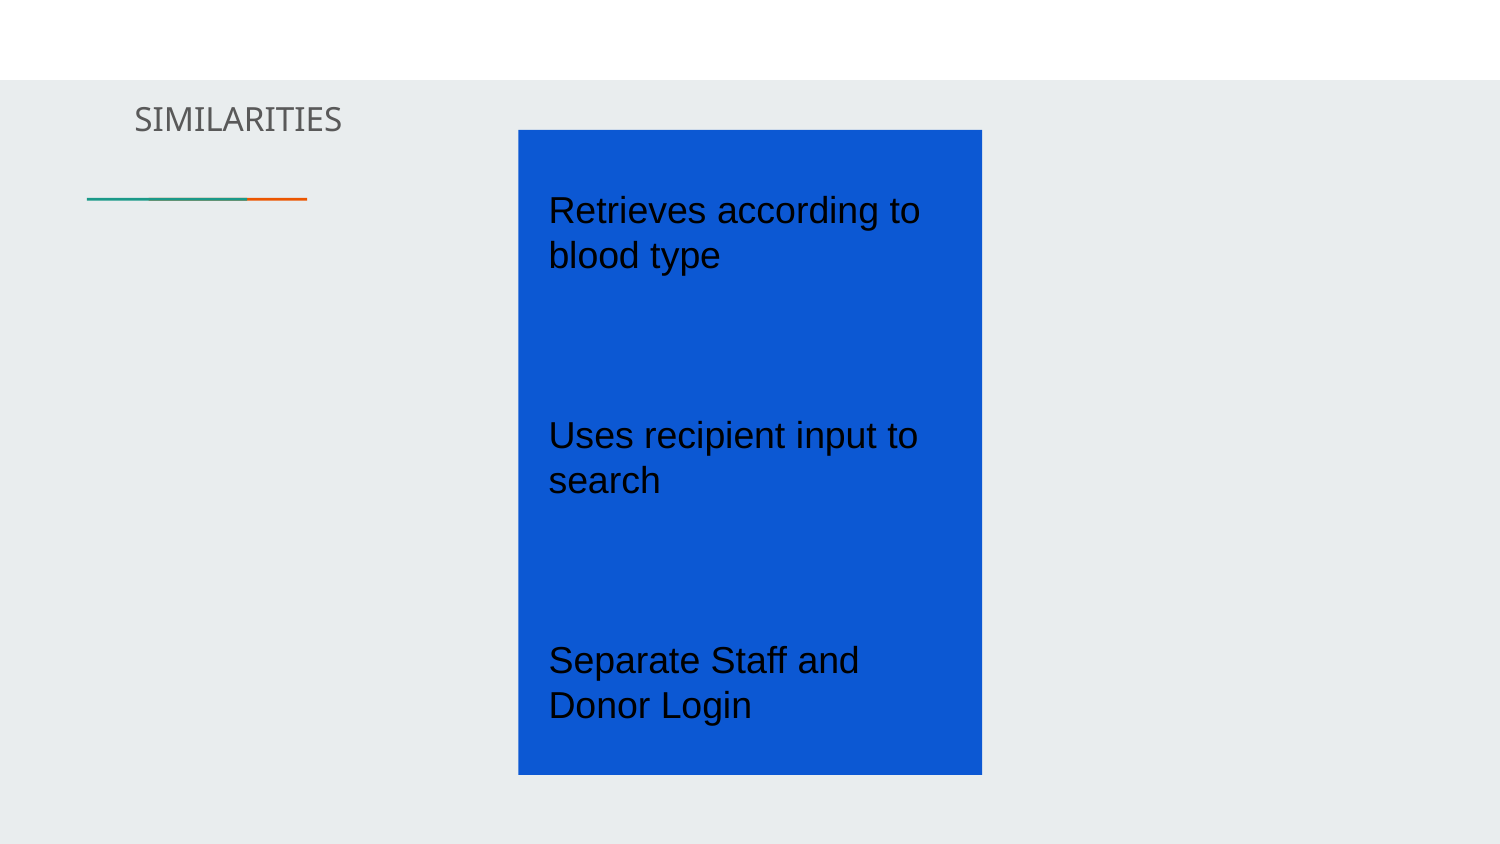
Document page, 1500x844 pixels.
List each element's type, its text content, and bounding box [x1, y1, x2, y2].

text_box Retrieves according to blood type Uses recipient input to search Separate Staff and Donor Login [533, 171, 951, 306]
subtitle SIMILARITIES [119, 82, 1381, 172]
text_box [518, 129, 983, 775]
